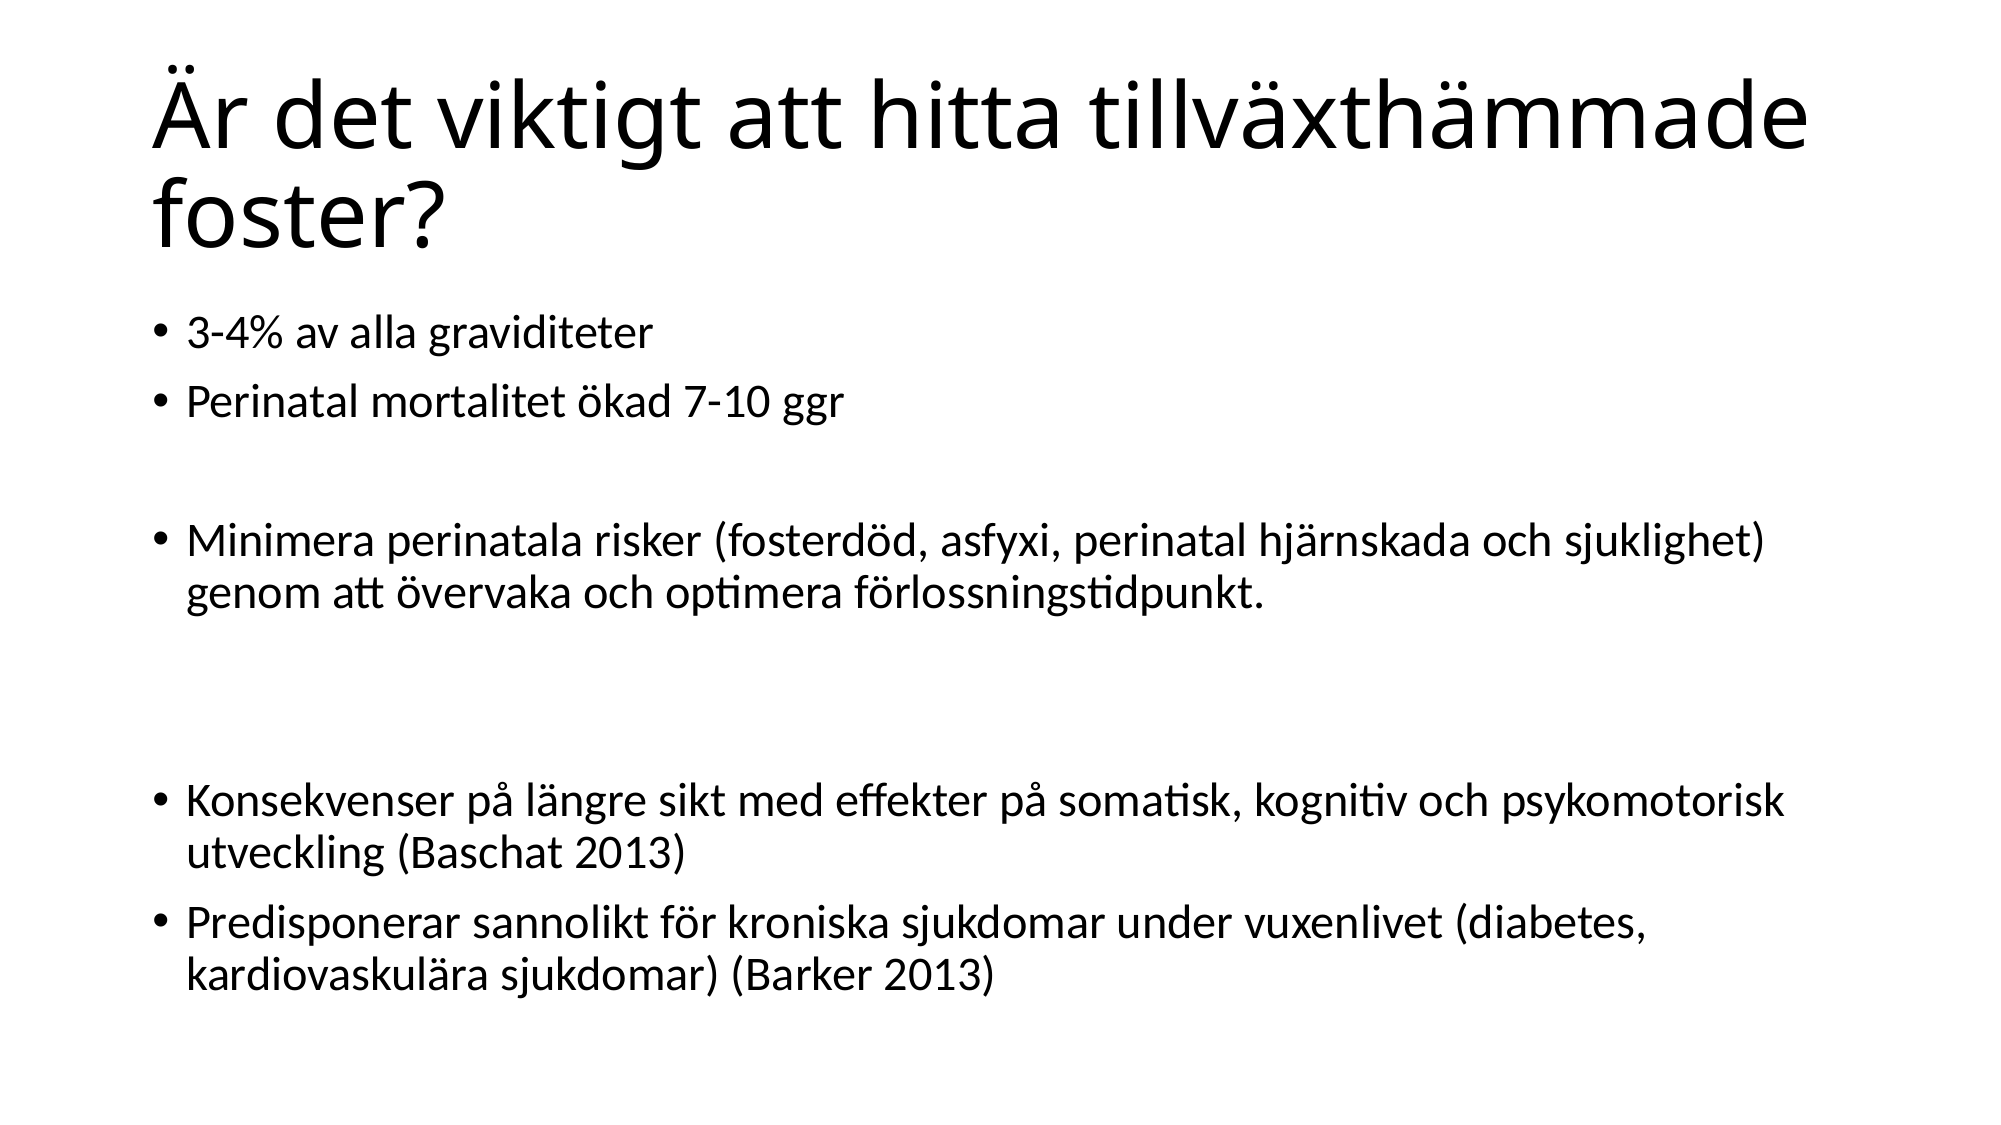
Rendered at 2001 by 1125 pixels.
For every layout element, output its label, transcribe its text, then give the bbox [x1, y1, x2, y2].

list 3-4% av alla graviditeter Perinatal mortalitet ökad 7-10 ggr Minimera perinatala risker (fosterdöd, asfyxi, perinatal hjärnskada och sjuklighet) genom att övervaka och optimera förlossningstidpunkt. Konsekvenser på längre sikt med effekter på somatisk, kognitiv och psykomotorisk utveckling (Baschat 2013) Predisponerar sannolikt för kroniska sjukdomar under vuxenlivet (diabetes, kardiovaskulära sjukdomar) (Barker 2013) [137, 299, 1863, 1014]
title Är det viktigt att hitta tillväxthämmade foster? [137, 59, 1863, 278]
